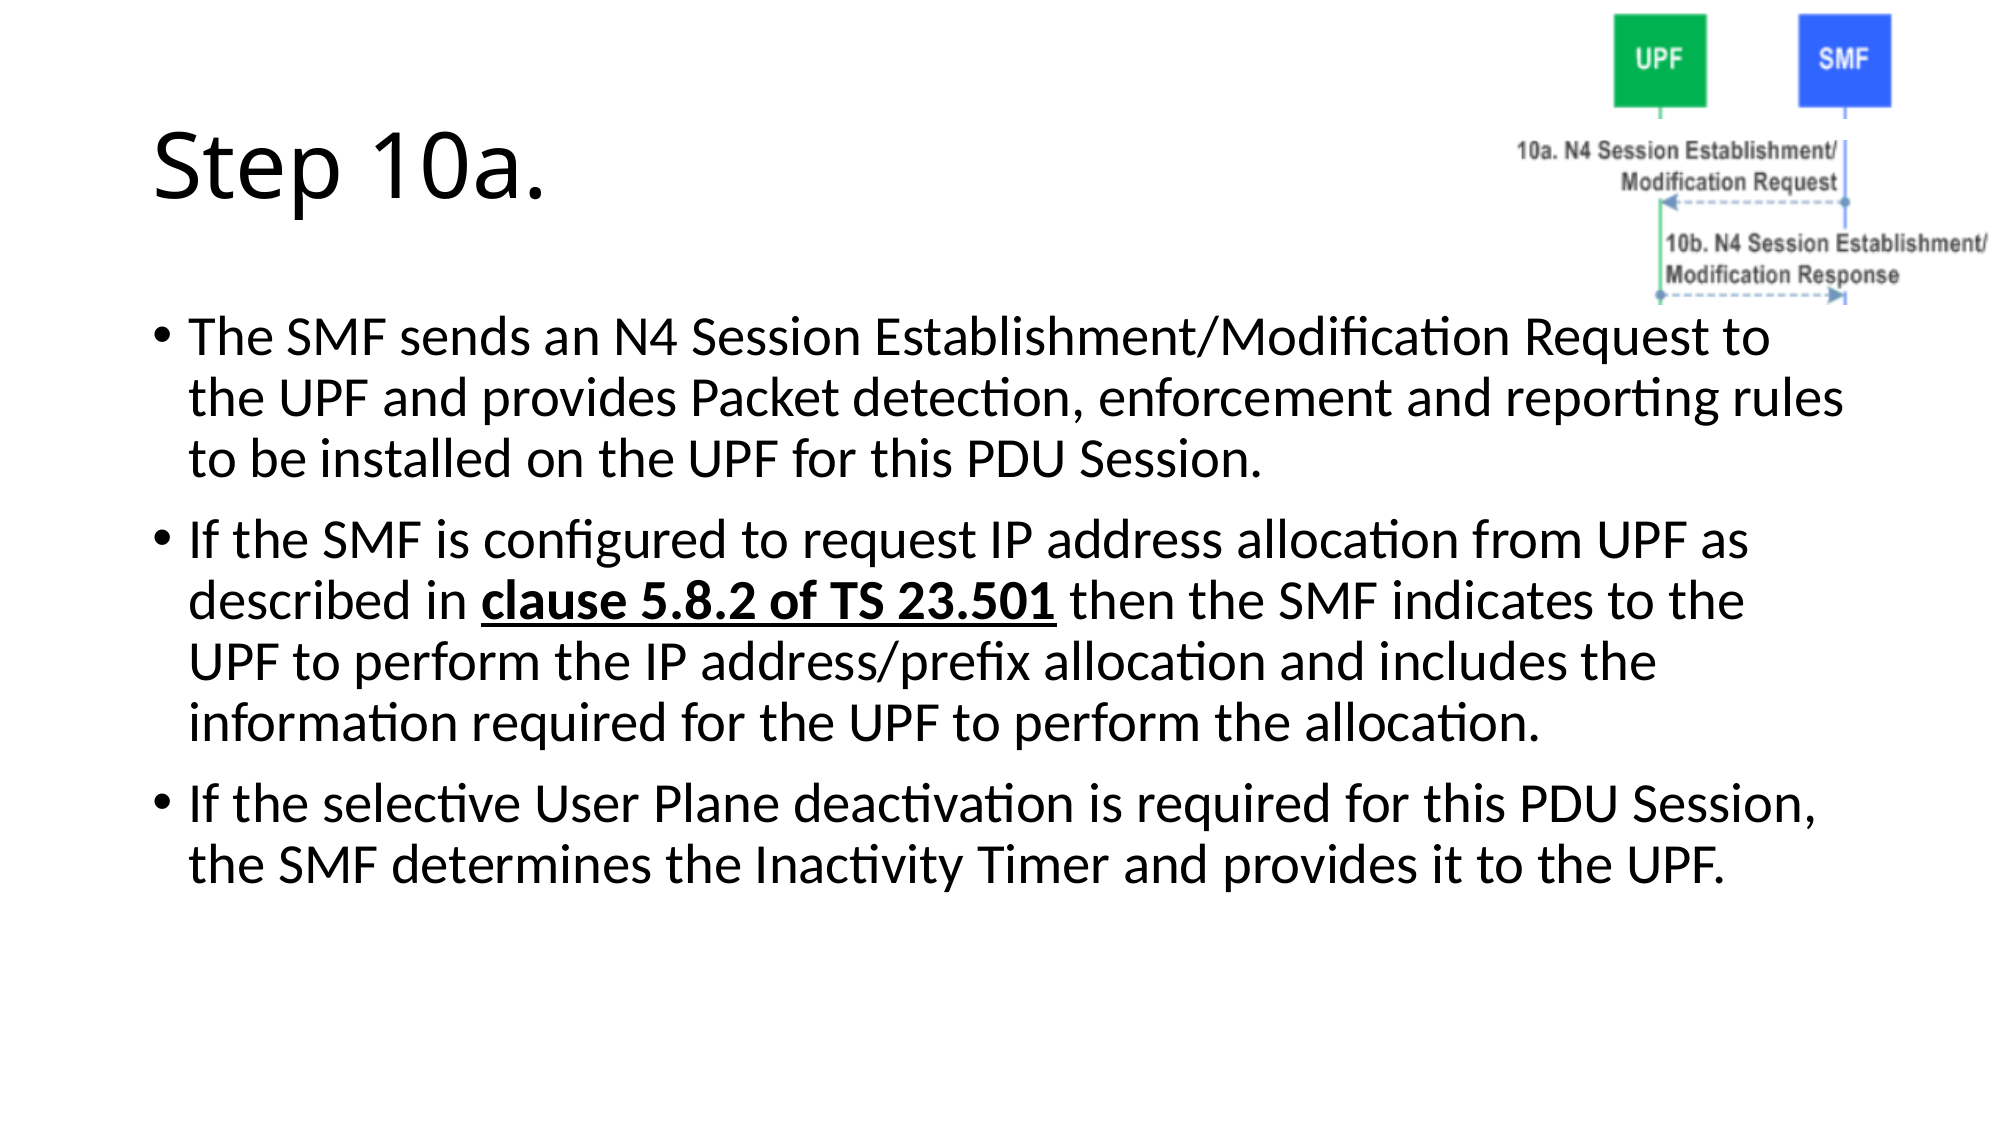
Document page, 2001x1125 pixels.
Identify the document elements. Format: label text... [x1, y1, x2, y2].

list The SMF sends an N4 Session Establishment/Modification Request to the UPF and provides Packet detection, enforcement and reporting rules to be installed on the UPF for this PDU Session. If the SMF is configured to request IP address allocation from UPF as described in clause 5.8.2 of TS 23.501 then the SMF indicates to the UPF to perform the IP address/prefix allocation and includes the information required for the UPF to perform the allocation. If the selective User Plane deactivation is required for this PDU Session, the SMF determines the Inactivity Timer and provides it to the UPF. [137, 299, 1863, 1014]
picture [1511, 140, 2000, 305]
picture [1594, 1, 1918, 119]
title Step 10a. [137, 59, 1863, 278]
